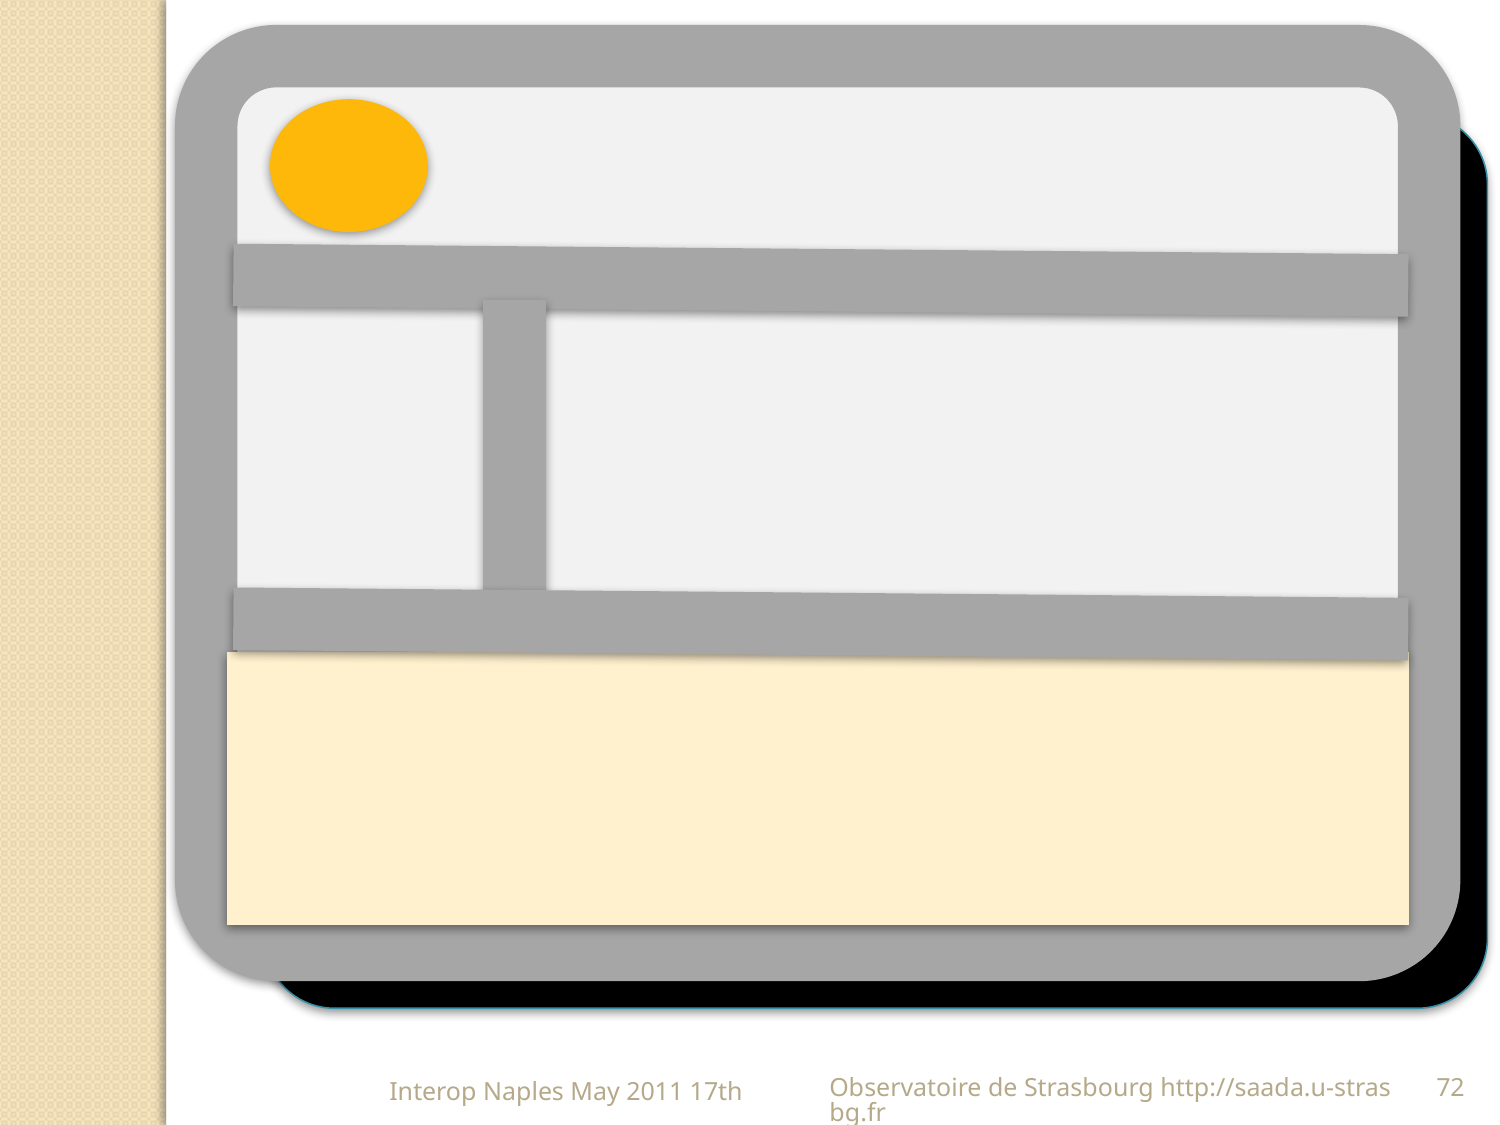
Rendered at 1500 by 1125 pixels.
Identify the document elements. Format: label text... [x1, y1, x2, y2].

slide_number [338, 1034, 765, 1113]
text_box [205, 55, 1488, 1009]
slide_number 72 [1413, 1034, 1488, 1113]
footer Observatoire de Strasbourg http://saada.u-strasbg.fr [814, 1034, 1413, 1113]
